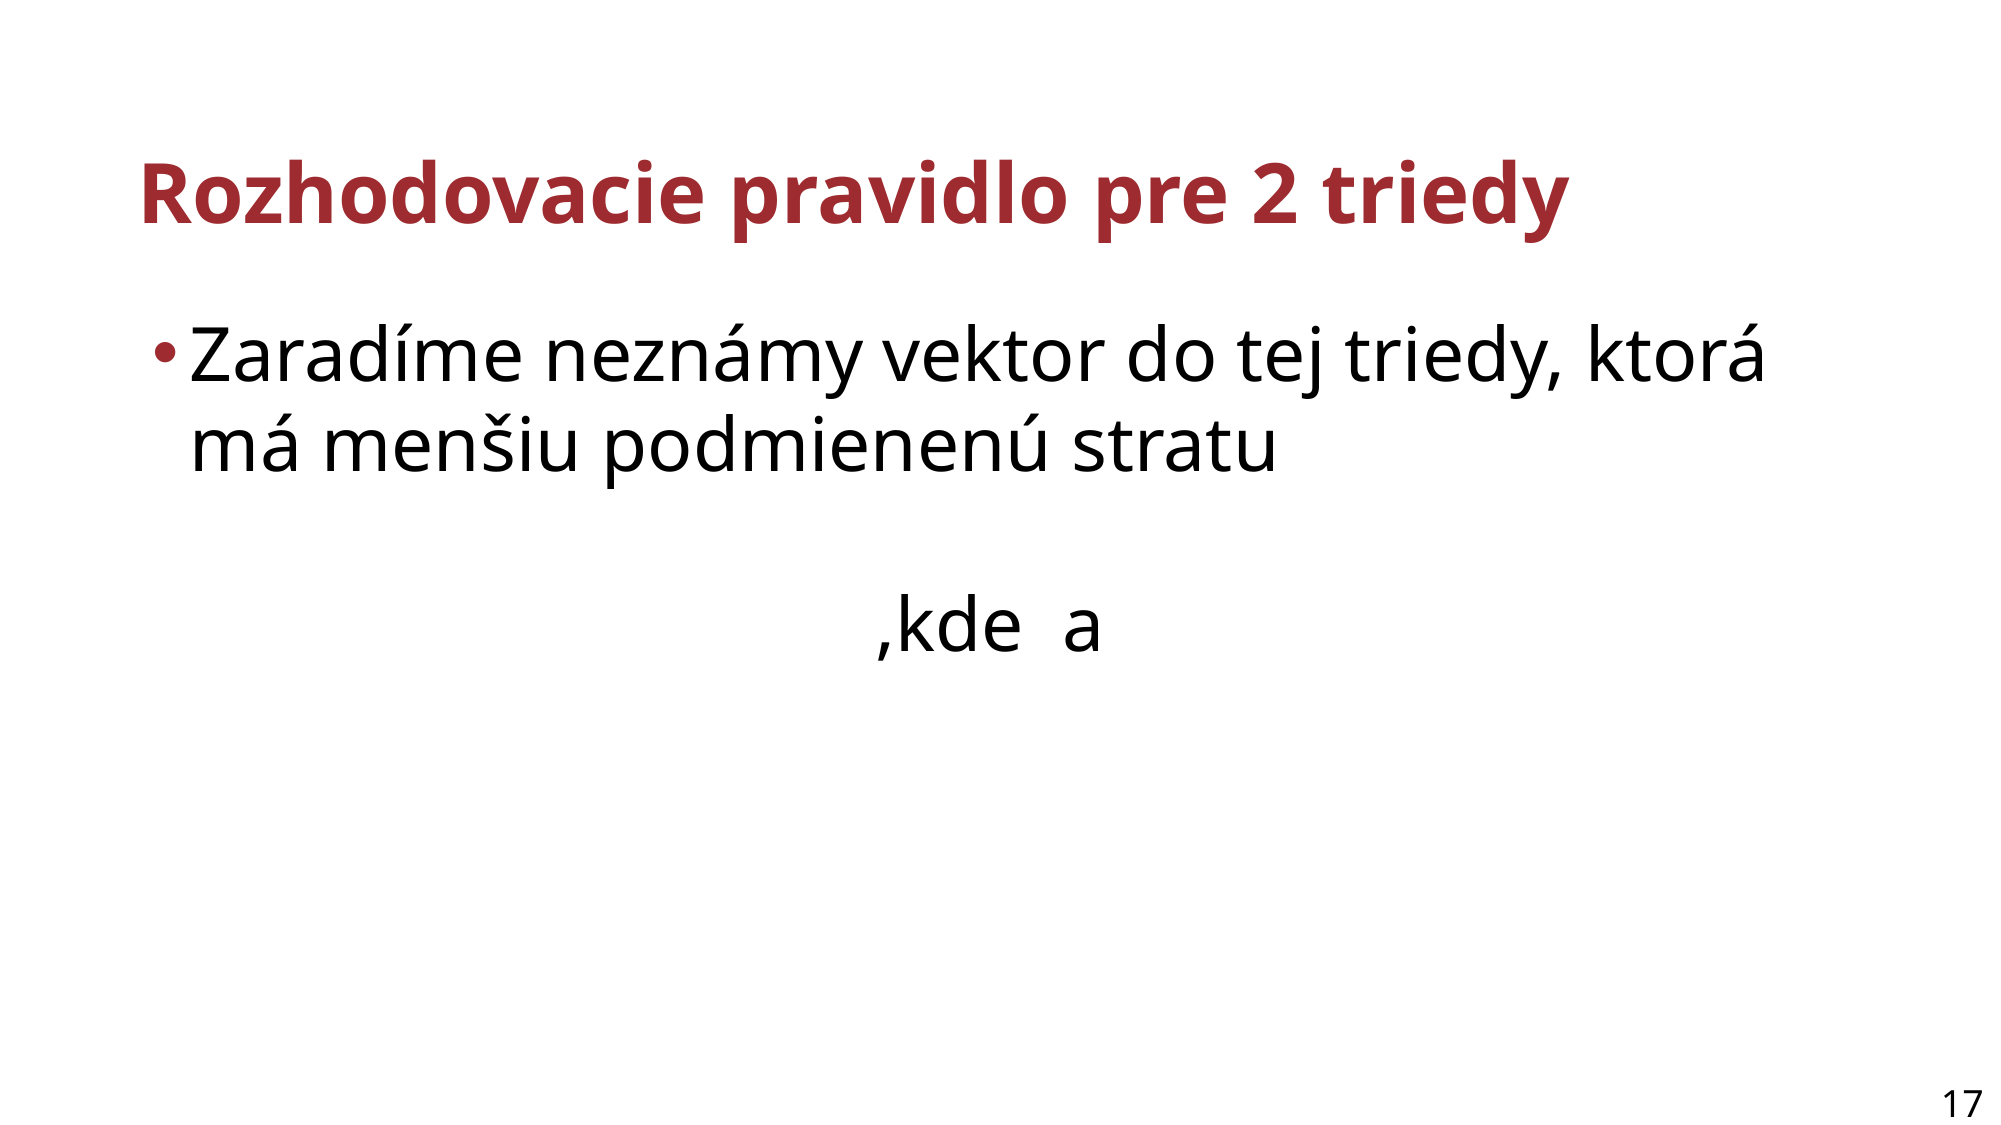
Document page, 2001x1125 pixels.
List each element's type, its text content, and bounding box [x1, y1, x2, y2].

title Rozhodovacie pravidlo pre 2 triedy [137, 116, 1717, 278]
